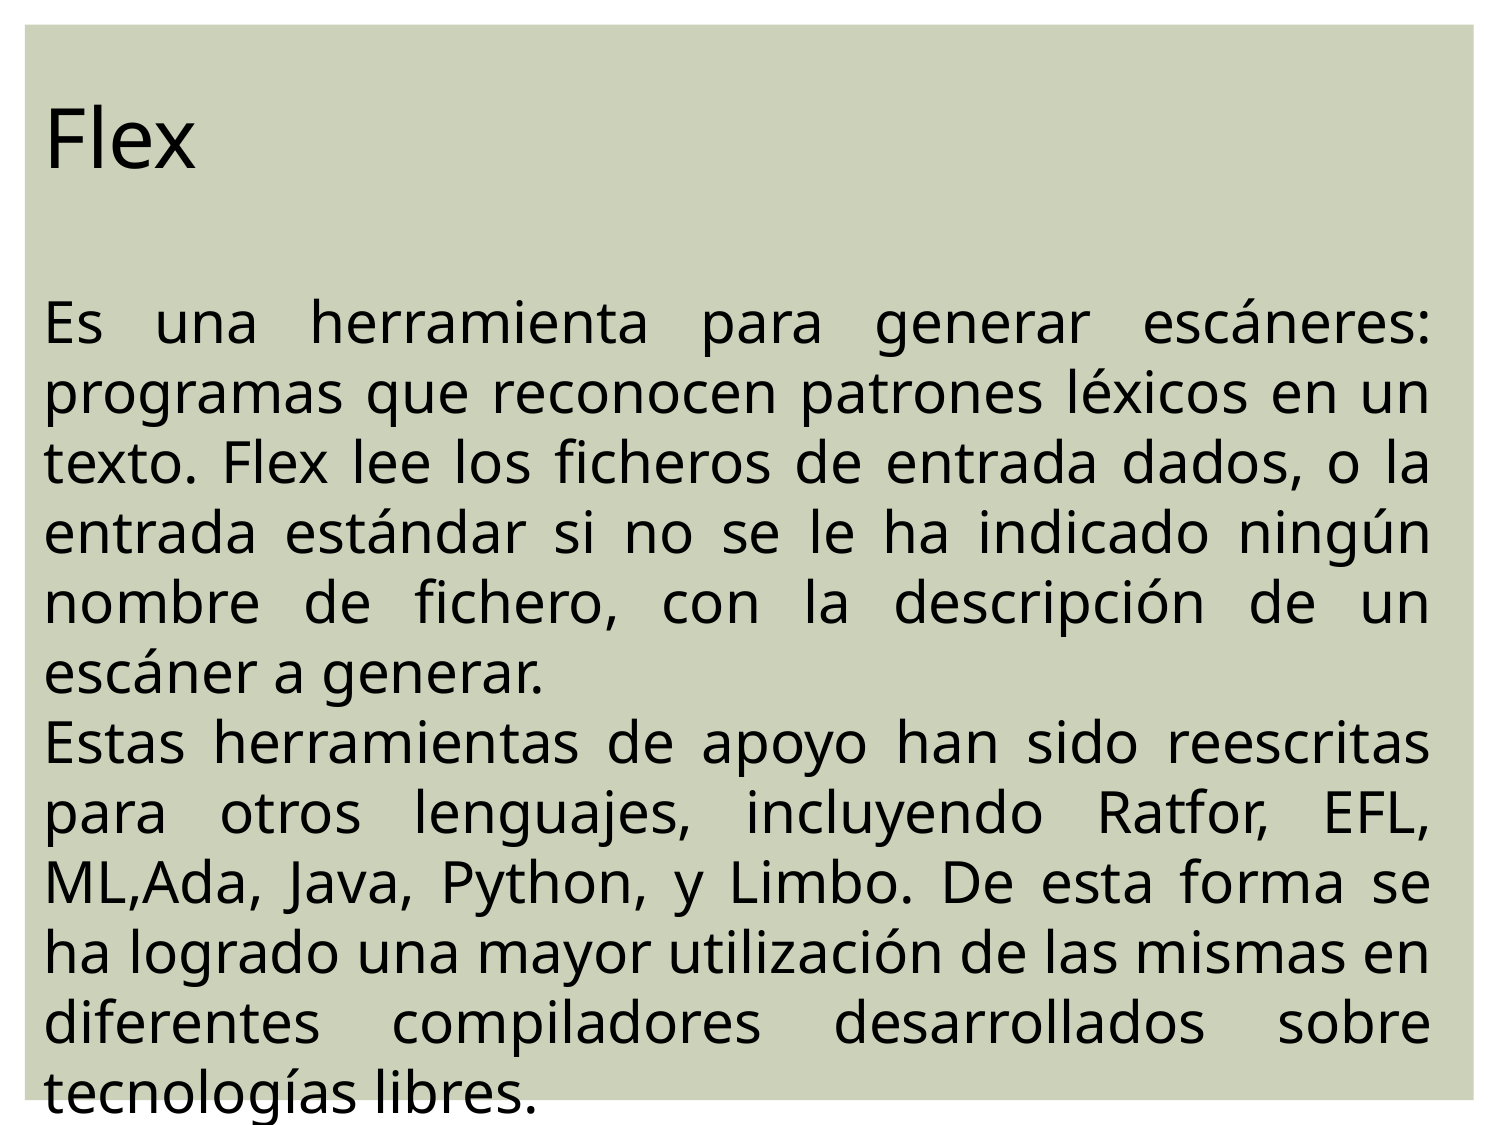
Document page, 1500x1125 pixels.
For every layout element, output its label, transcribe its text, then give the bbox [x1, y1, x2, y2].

text_box Flex Es una herramienta para generar escáneres: programas que reconocen patrones léxicos en un texto. Flex lee los ficheros de entrada dados, o la entrada estándar si no se le ha indicado ningún nombre de fichero, con la descripción de un escáner a generar. Estas herramientas de apoyo han sido reescritas para otros lenguajes, incluyendo Ratfor, EFL, ML,Ada, Java, Python, y Limbo. De esta forma se ha logrado una mayor utilización de las mismas en diferentes compiladores desarrollados sobre tecnologías libres. [29, 78, 1447, 1125]
